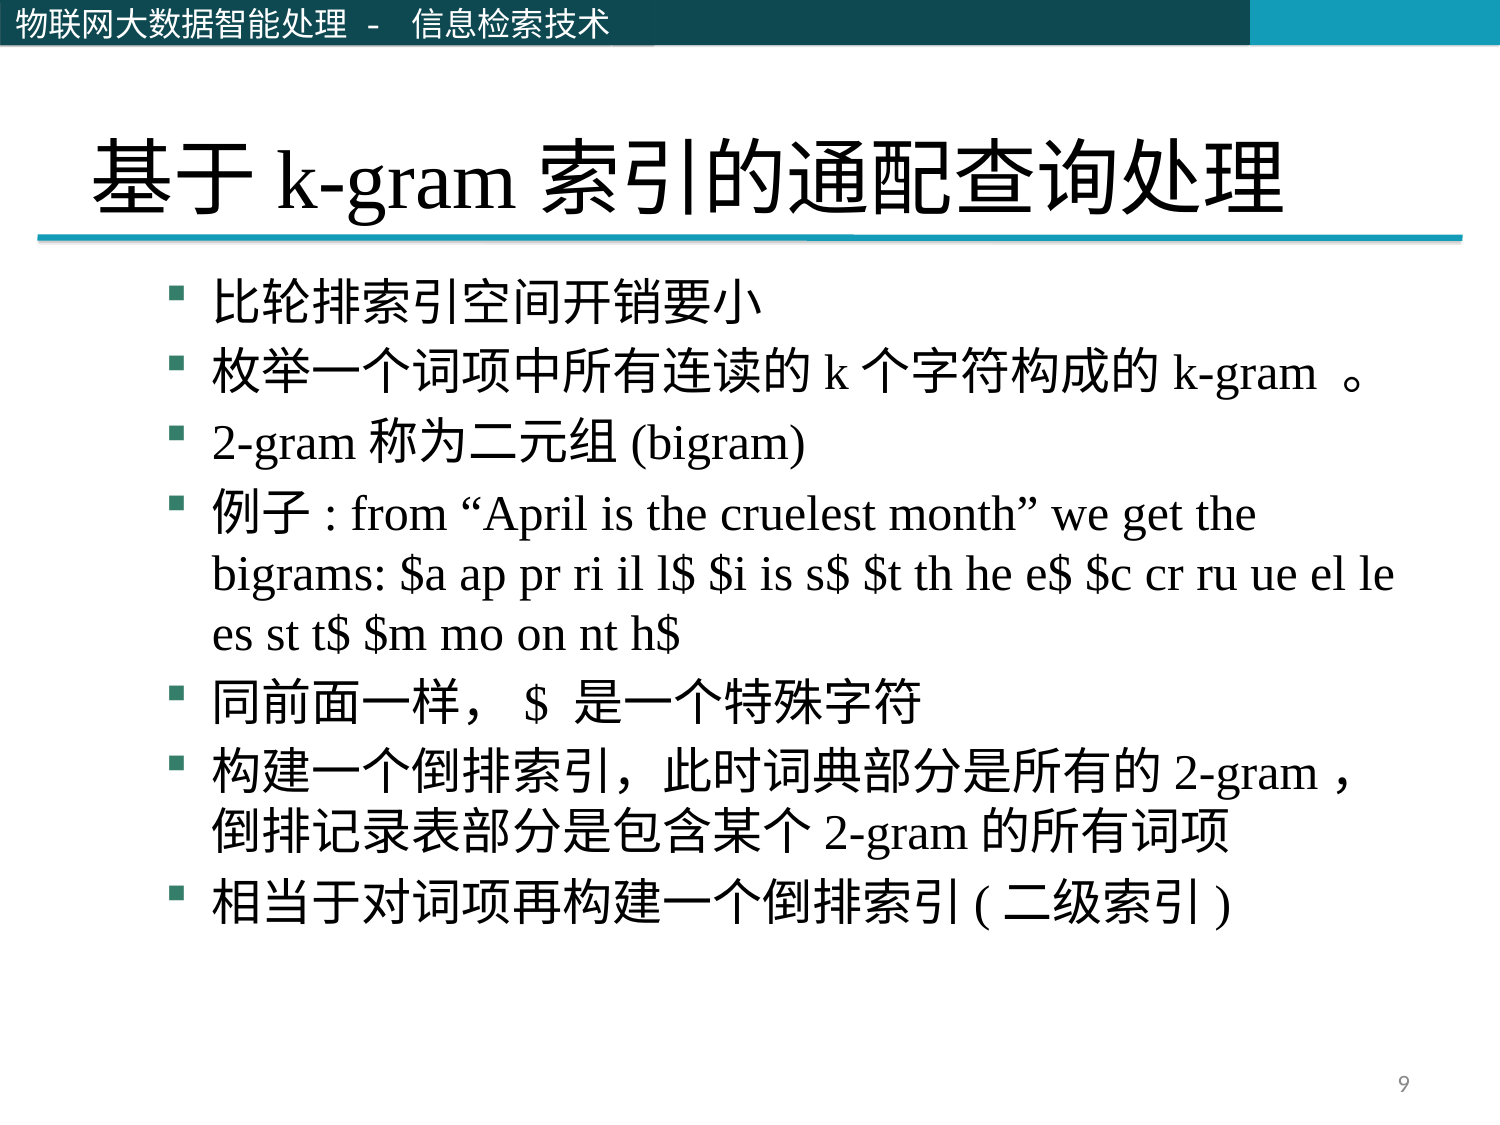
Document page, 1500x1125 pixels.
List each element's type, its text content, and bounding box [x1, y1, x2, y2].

title 基于k-gram索引的通配查询处理 [74, 44, 1426, 233]
list 比轮排索引空间开销要小 枚举一个词项中所有连读的k个字符构成的k-gram 。 2-gram称为二元组(bigram) 例子: from “April is the cruelest month” we get the bigrams: $a ap pr ri il l$ $i is s$ $t th he e$ $c cr ru ue el le es st t$ $m mo on nt h$ 同前面一样，$ 是一个特殊字符 构建一个倒排索引，此时词典部分是所有的2-gram，倒排记录表部分是包含某个2-gram的所有词项 相当于对词项再构建一个倒排索引(二级索引) [74, 262, 1426, 1076]
slide_number 9 [1074, 1062, 1425, 1103]
